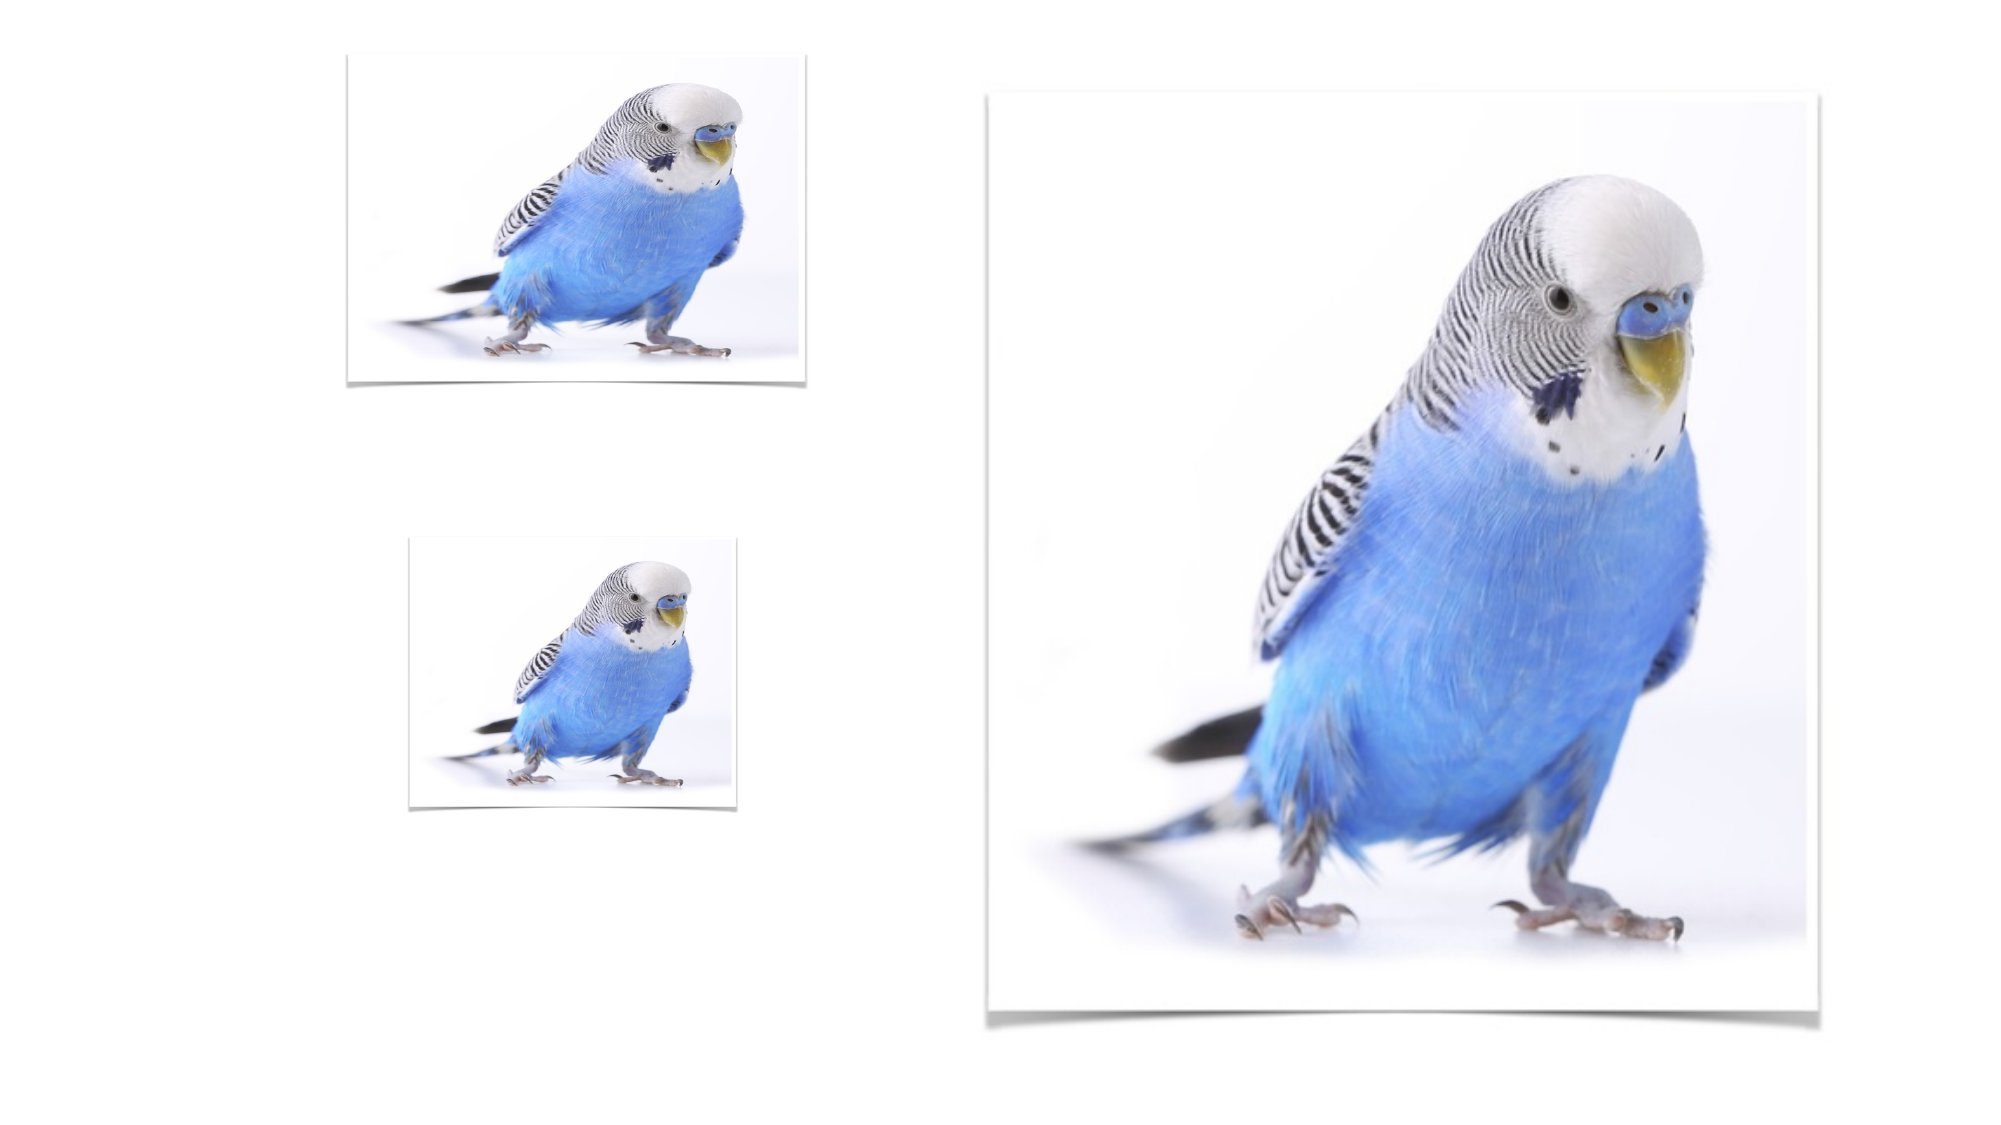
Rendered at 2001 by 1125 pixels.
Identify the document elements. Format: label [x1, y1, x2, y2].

picture [335, 20, 816, 422]
picture [968, 0, 1840, 1125]
picture [401, 509, 744, 840]
